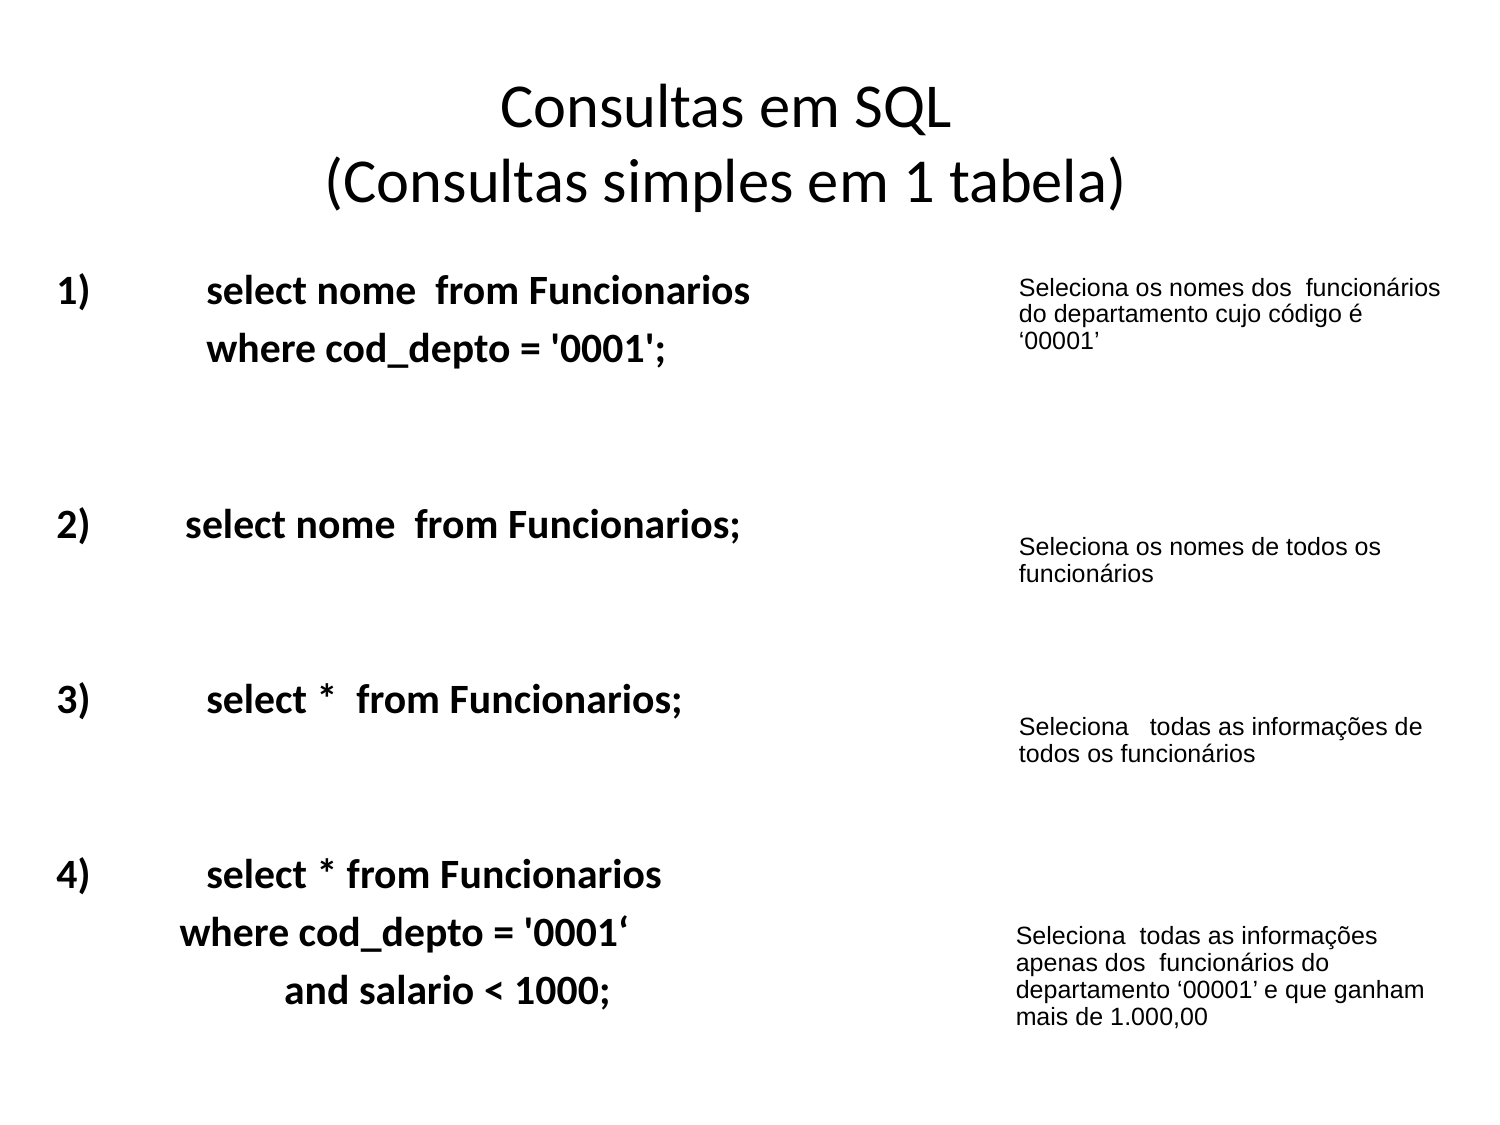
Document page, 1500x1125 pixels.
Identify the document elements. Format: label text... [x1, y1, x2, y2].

text_box Seleciona os nomes dos funcionários do departamento cujo código é ‘00001’ [1004, 267, 1459, 363]
subtitle 1) select nome from Funcionarios where cod_depto = '0001'; 2) select nome from Funcionarios; 3) select * from Funcionarios; 4) select * from Funcionarios where cod_depto = '0001‘ and salario < 1000; [41, 255, 1471, 1071]
title Consultas em SQL (Consultas simples em 1 tabela) [88, 19, 1364, 255]
text_box Seleciona os nomes de todos os funcionários [1004, 526, 1464, 596]
text_box Seleciona todas as informações apenas dos funcionários do departamento ‘00001’ e que ganham mais de 1.000,00 [1001, 915, 1462, 1038]
text_box Seleciona todas as informações de todos os funcionários [1004, 706, 1464, 776]
